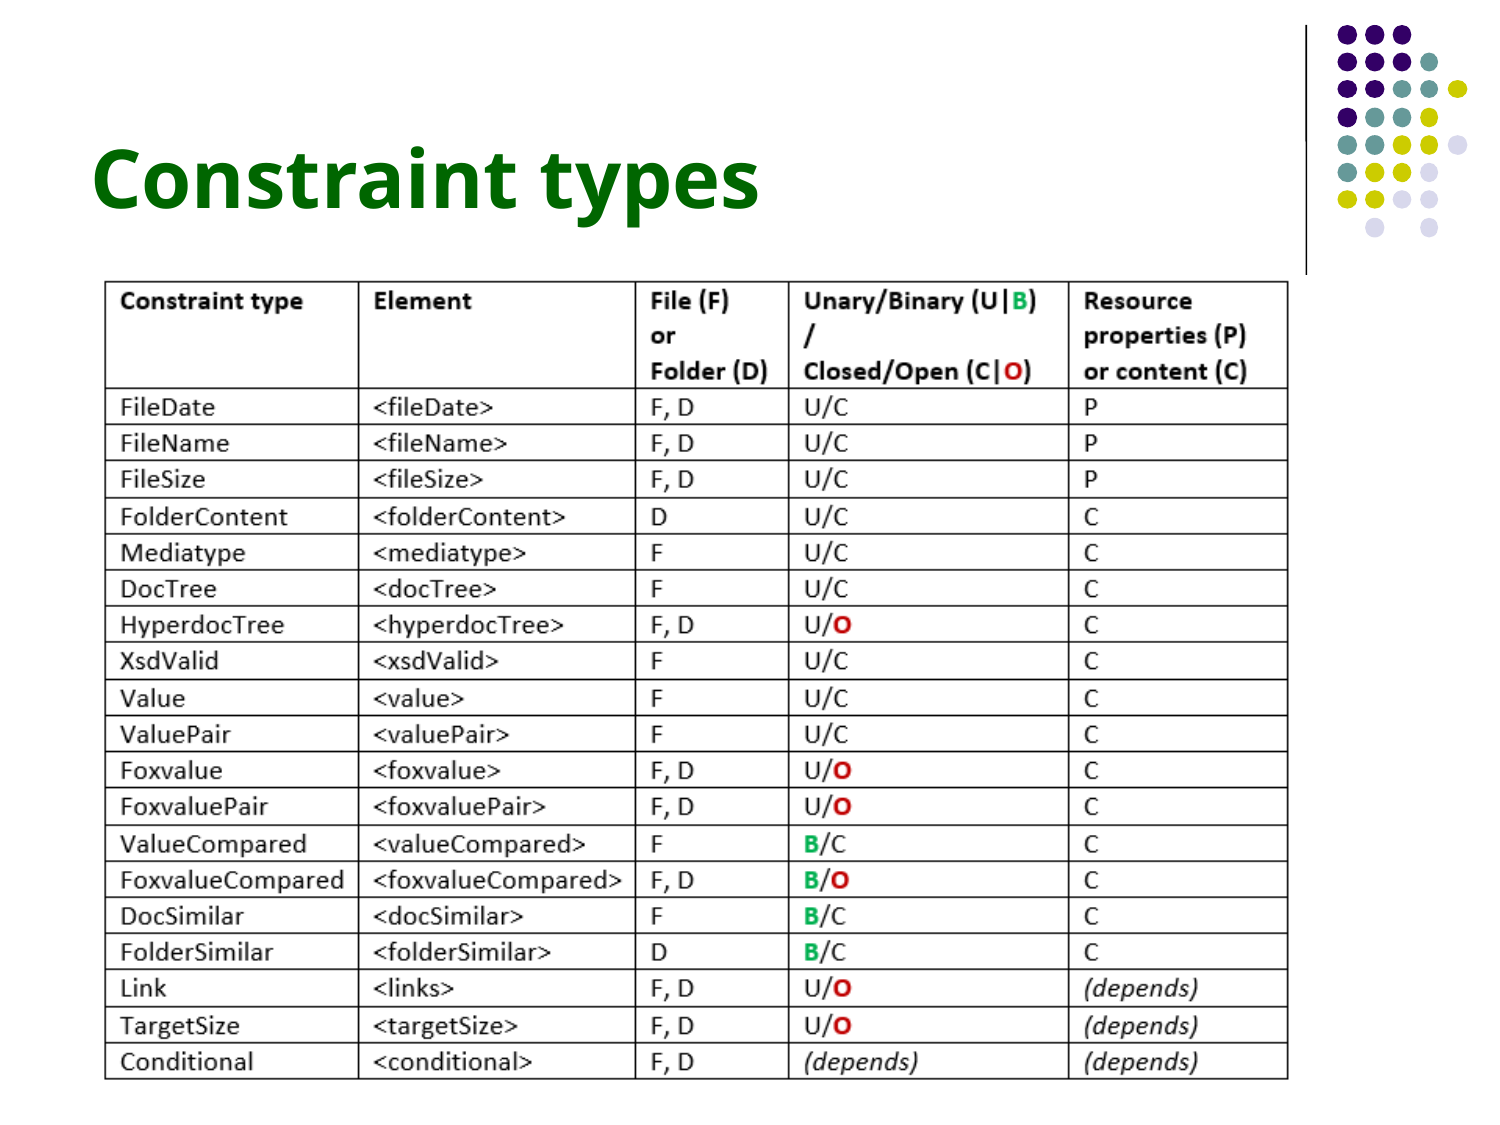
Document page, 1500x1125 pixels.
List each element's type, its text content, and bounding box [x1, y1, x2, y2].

picture [100, 275, 1295, 1083]
title Constraint types [75, 20, 1313, 233]
